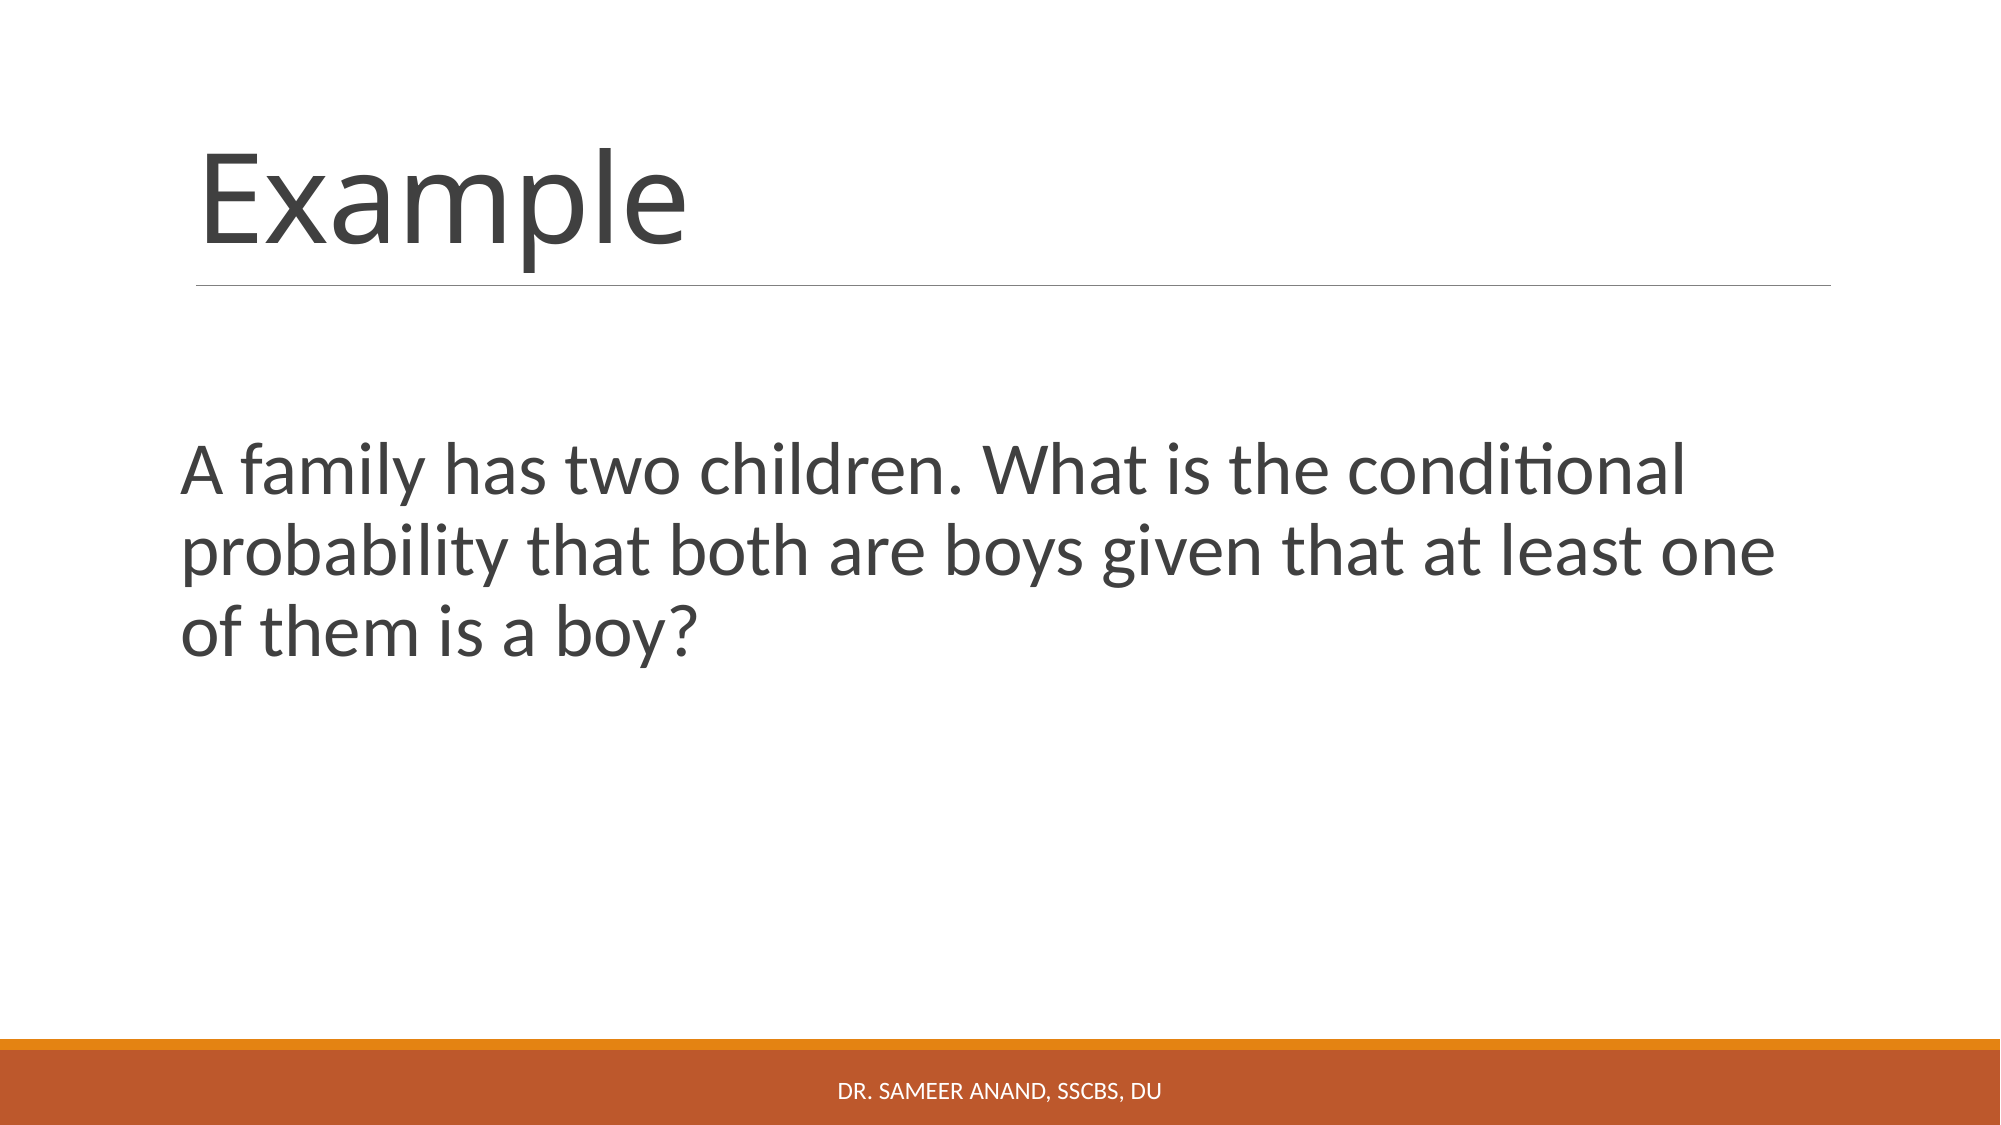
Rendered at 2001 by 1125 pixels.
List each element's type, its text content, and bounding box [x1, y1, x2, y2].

list A family has two children. What is the conditional probability that both are boys given that at least one of them is a boy? [180, 302, 1830, 1021]
title Example [180, 0, 1830, 302]
footer Dr. Sameer Anand, SSCBS, DU [604, 1059, 1396, 1120]
